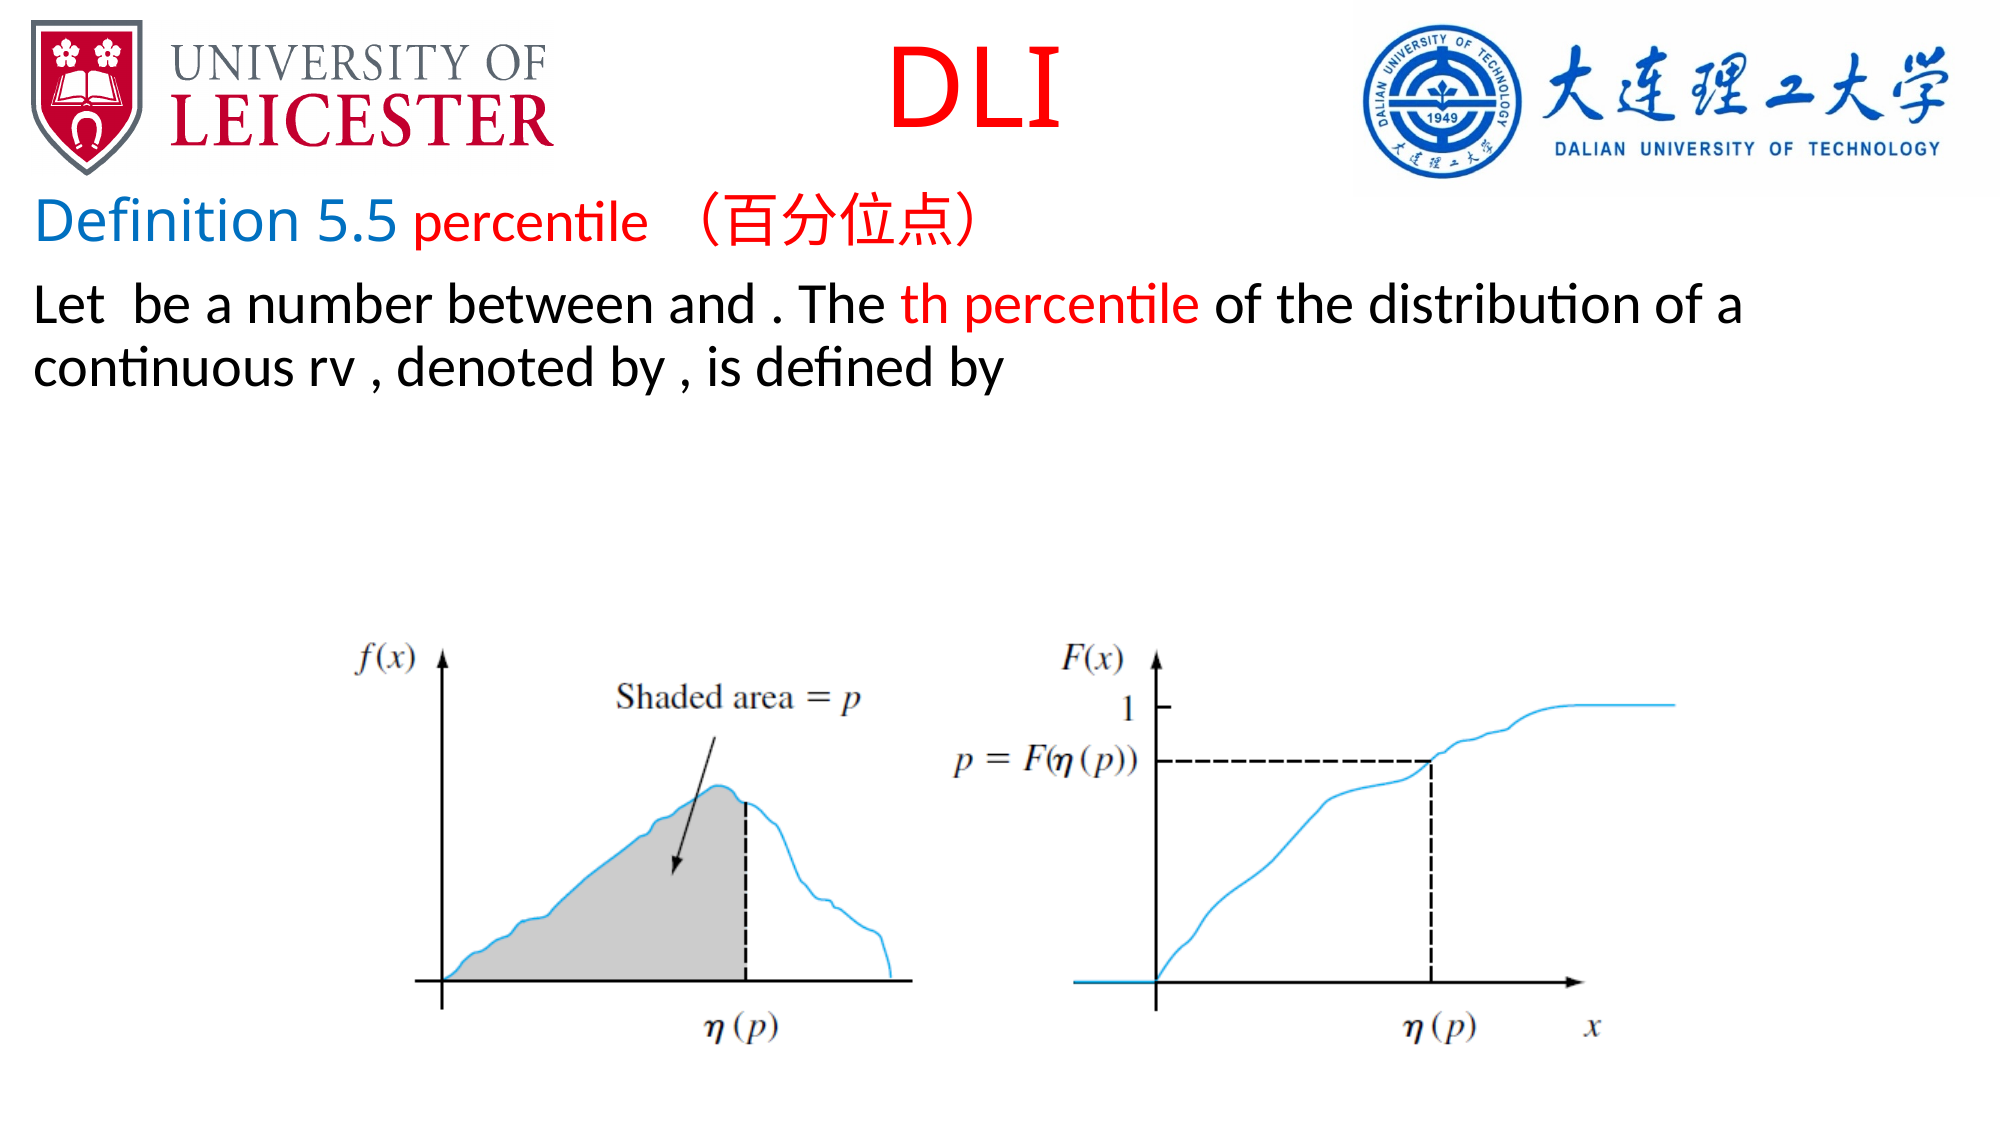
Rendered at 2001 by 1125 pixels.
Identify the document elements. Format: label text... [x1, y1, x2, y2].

picture [1353, 0, 2000, 197]
picture [328, 593, 1684, 1073]
picture [31, 20, 554, 176]
text_box DLI [571, 7, 1353, 158]
